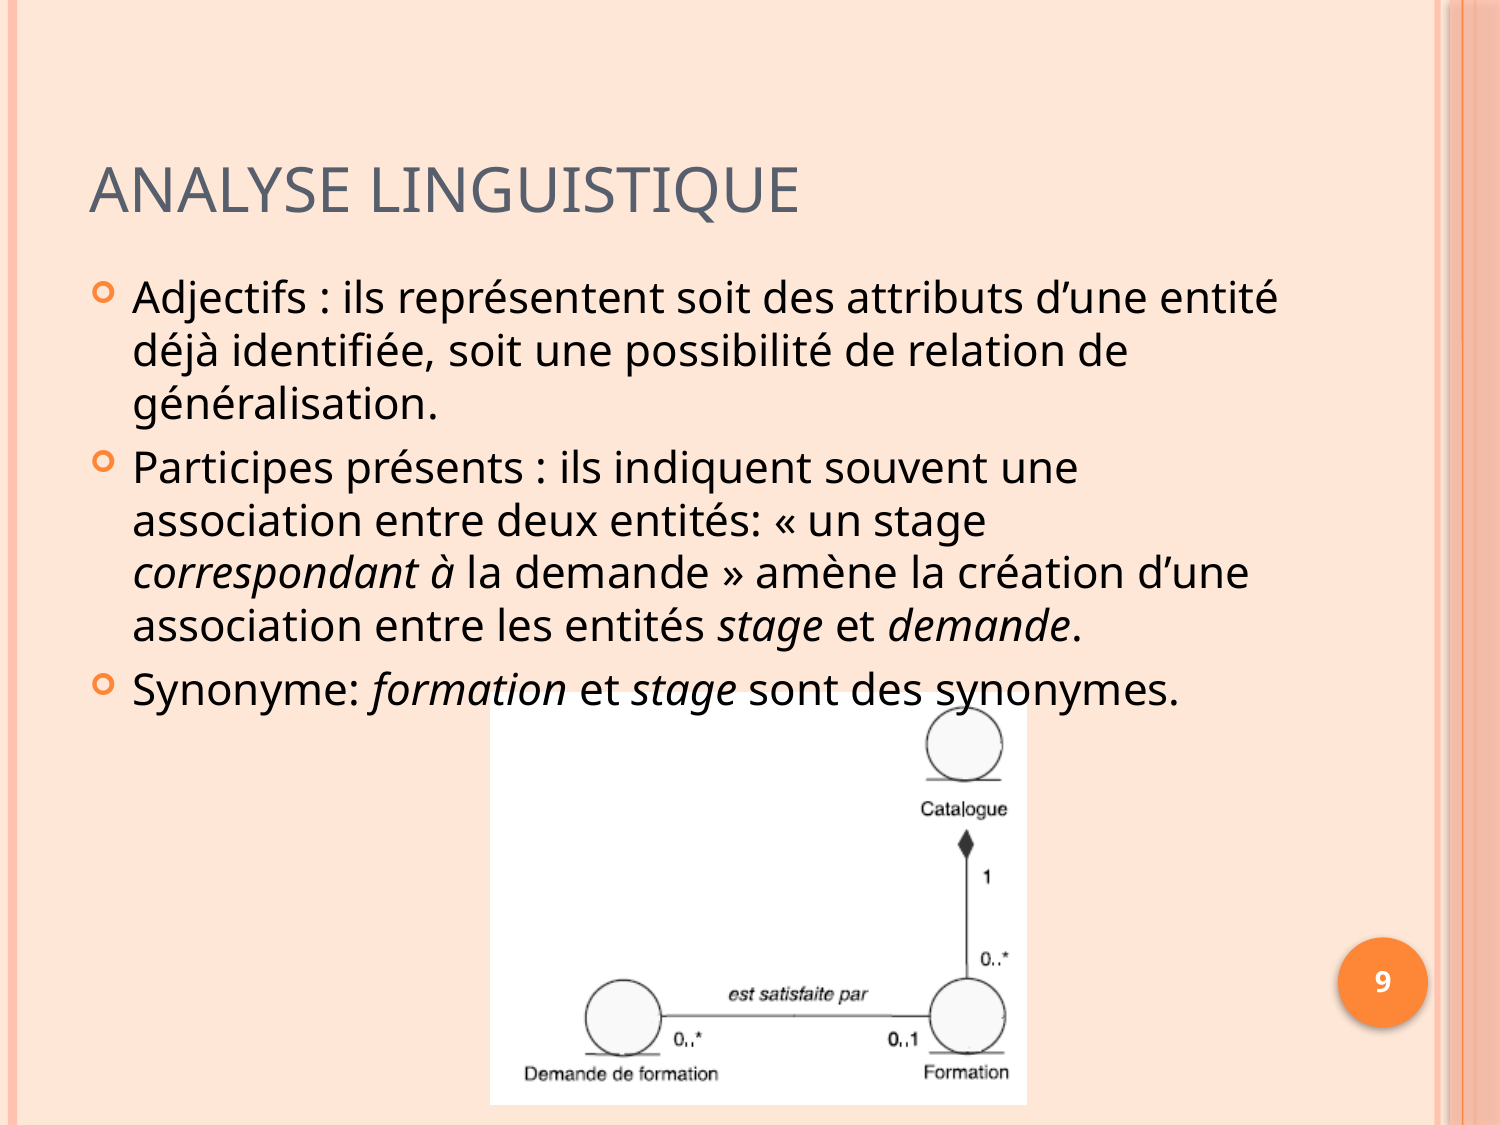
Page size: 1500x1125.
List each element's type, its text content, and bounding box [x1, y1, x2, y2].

picture [489, 691, 1027, 1106]
slide_number 9 [1333, 940, 1434, 1027]
list Adjectifs : ils représentent soit des attributs d’une entité déjà identifiée, soit une possibilité de relation de généralisation. Participes présents : ils indiquent souvent une association entre deux entités: « un stage correspondant à la demande » amène la création d’une association entre les entités stage et demande. Synonyme: formation et stage sont des synonymes. [75, 262, 1300, 728]
title Analyse linguistique [75, 45, 1300, 233]
